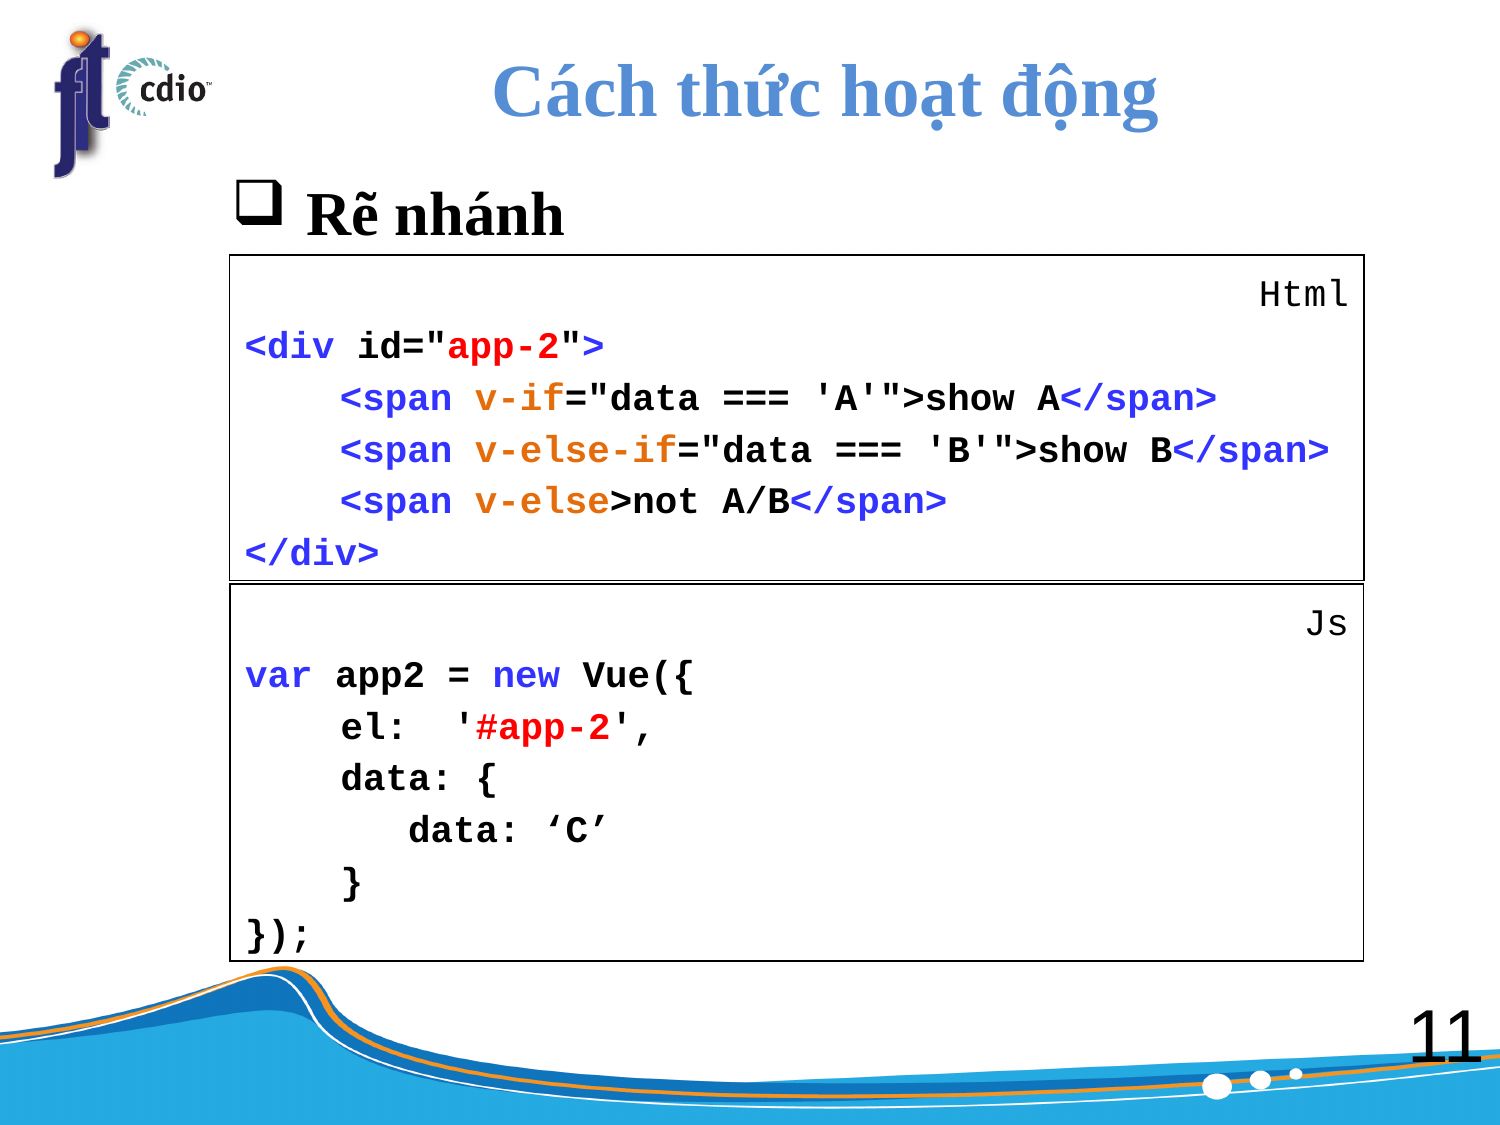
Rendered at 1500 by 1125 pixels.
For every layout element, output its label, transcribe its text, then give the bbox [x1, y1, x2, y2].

picture [0, 0, 1500, 1125]
title Cách thức hoạt động [226, 7, 1425, 166]
text_box Html <div id="app-2"> <span v-if="data === 'A'">show A</span> <span v-else-if="data === 'B'">show B</span> <span v-else>not A/B</span> </div> [229, 255, 1364, 581]
text_box Rẽ nhánh [216, 165, 1343, 256]
text_box Js var app2 = new Vue({ el: '#app-2', data: { data: ‘C’ } }); [230, 583, 1364, 962]
slide_number 11 [1149, 1002, 1500, 1063]
text_box [221, 826, 230, 912]
